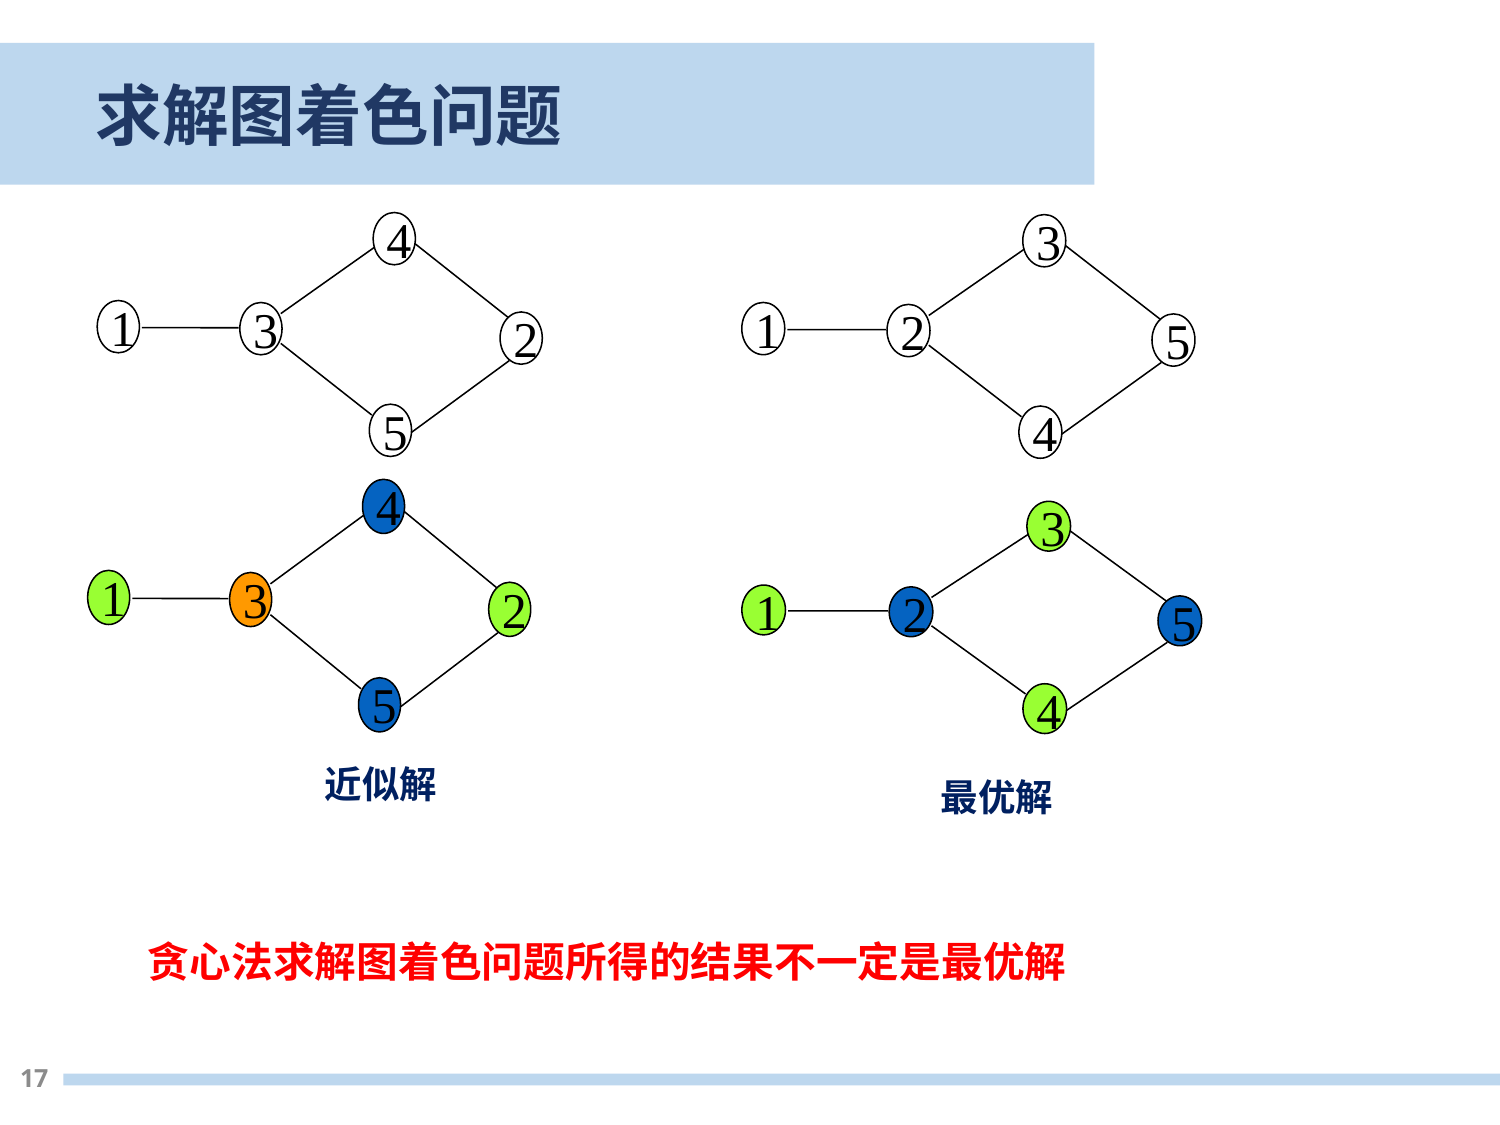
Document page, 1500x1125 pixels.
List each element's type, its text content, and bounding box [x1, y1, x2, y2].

text_box 最优解 [925, 766, 1100, 827]
list 求解图着色问题 [0, 42, 1095, 185]
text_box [741, 501, 1202, 734]
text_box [87, 479, 531, 732]
slide_number 17 [0, 1049, 64, 1110]
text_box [741, 214, 1195, 459]
text_box 近似解 [310, 753, 490, 814]
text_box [97, 212, 543, 457]
text_box 贪心法求解图着色问题所得的结果不一定是最优解 [133, 928, 1294, 994]
